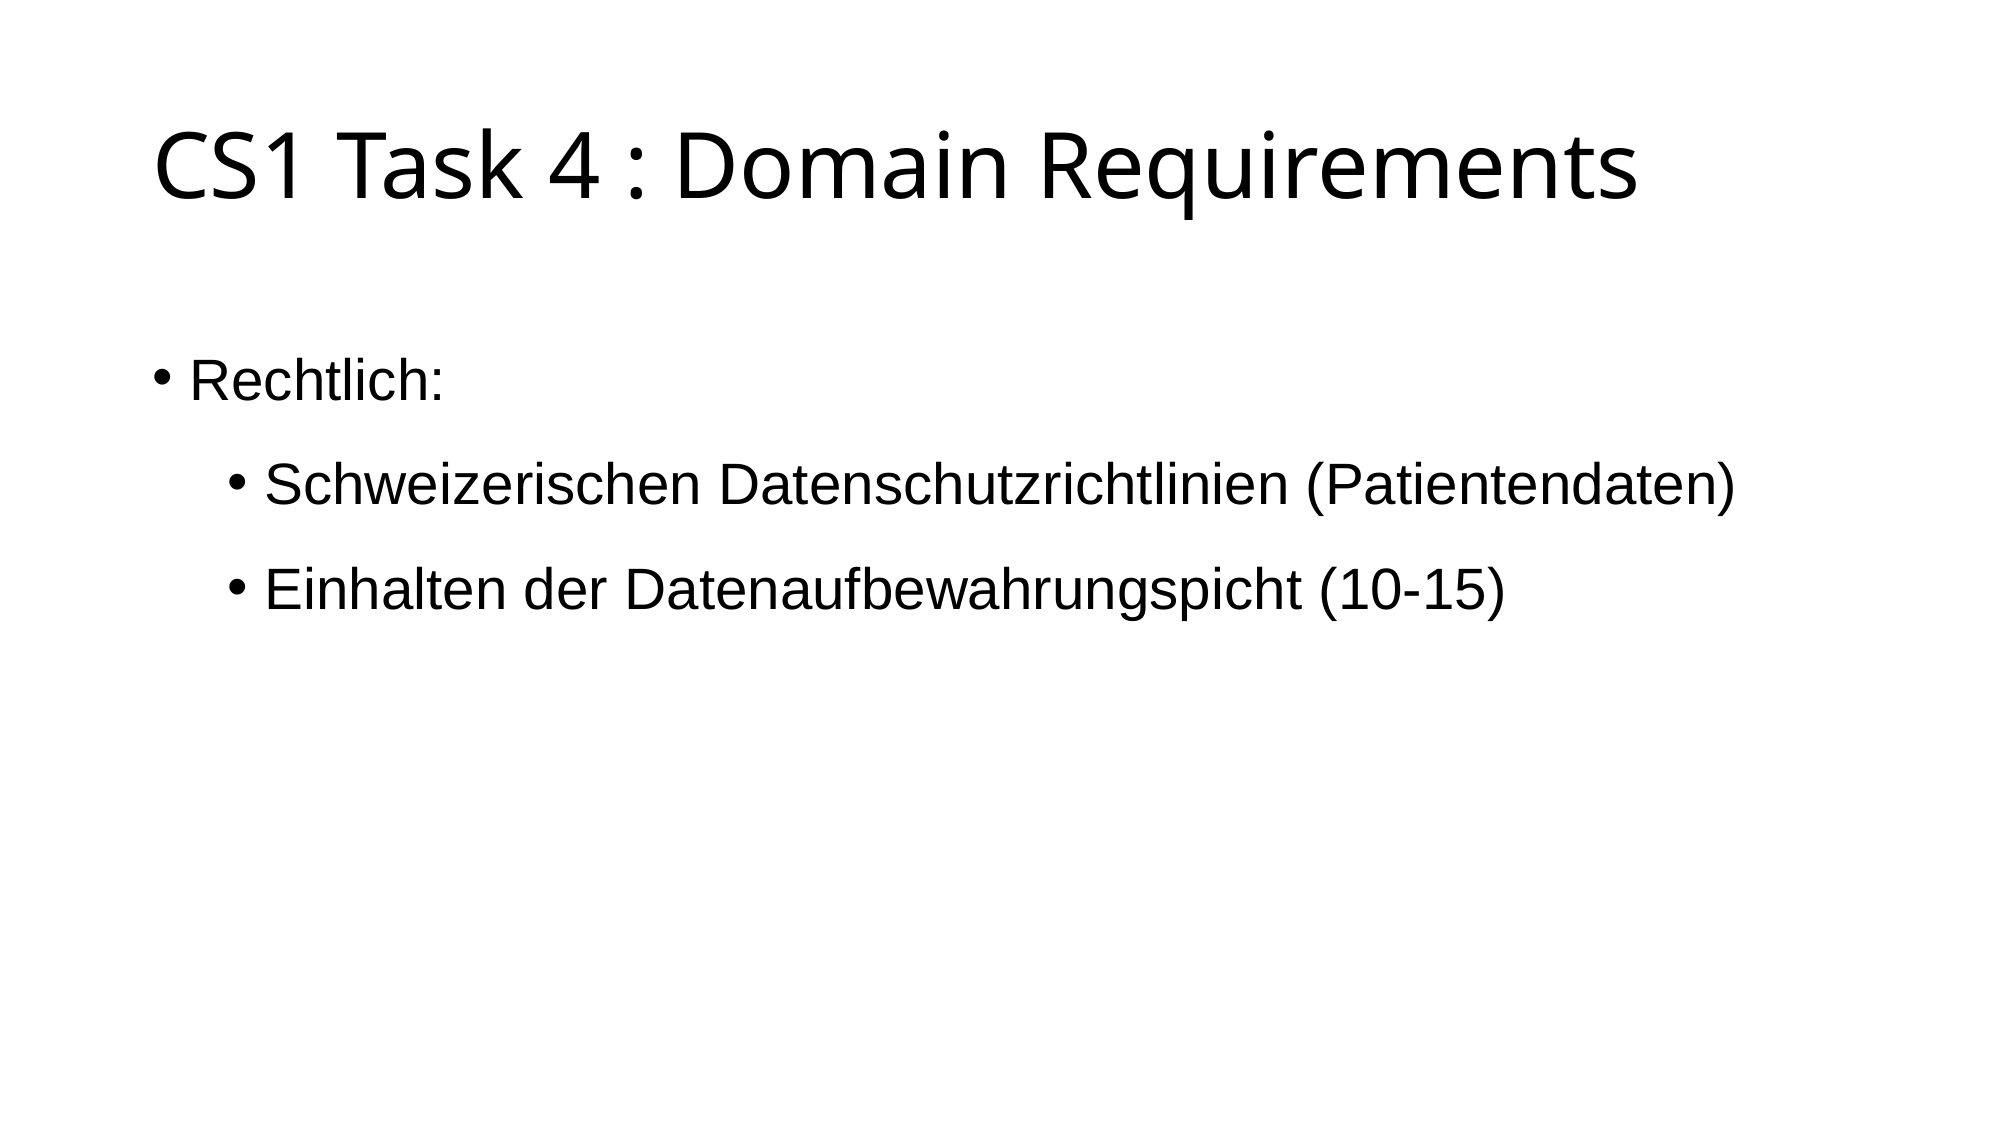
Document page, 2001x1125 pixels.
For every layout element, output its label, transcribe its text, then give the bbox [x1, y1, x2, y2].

text_box Rechtlich: Schweizerischen Datenschutzrichtlinien (Patientendaten) Einhalten der Datenaufbewahrungspicht (10-15) [137, 299, 1863, 1040]
text_box CS1 Task 4 : Domain Requirements [137, 59, 1863, 278]
